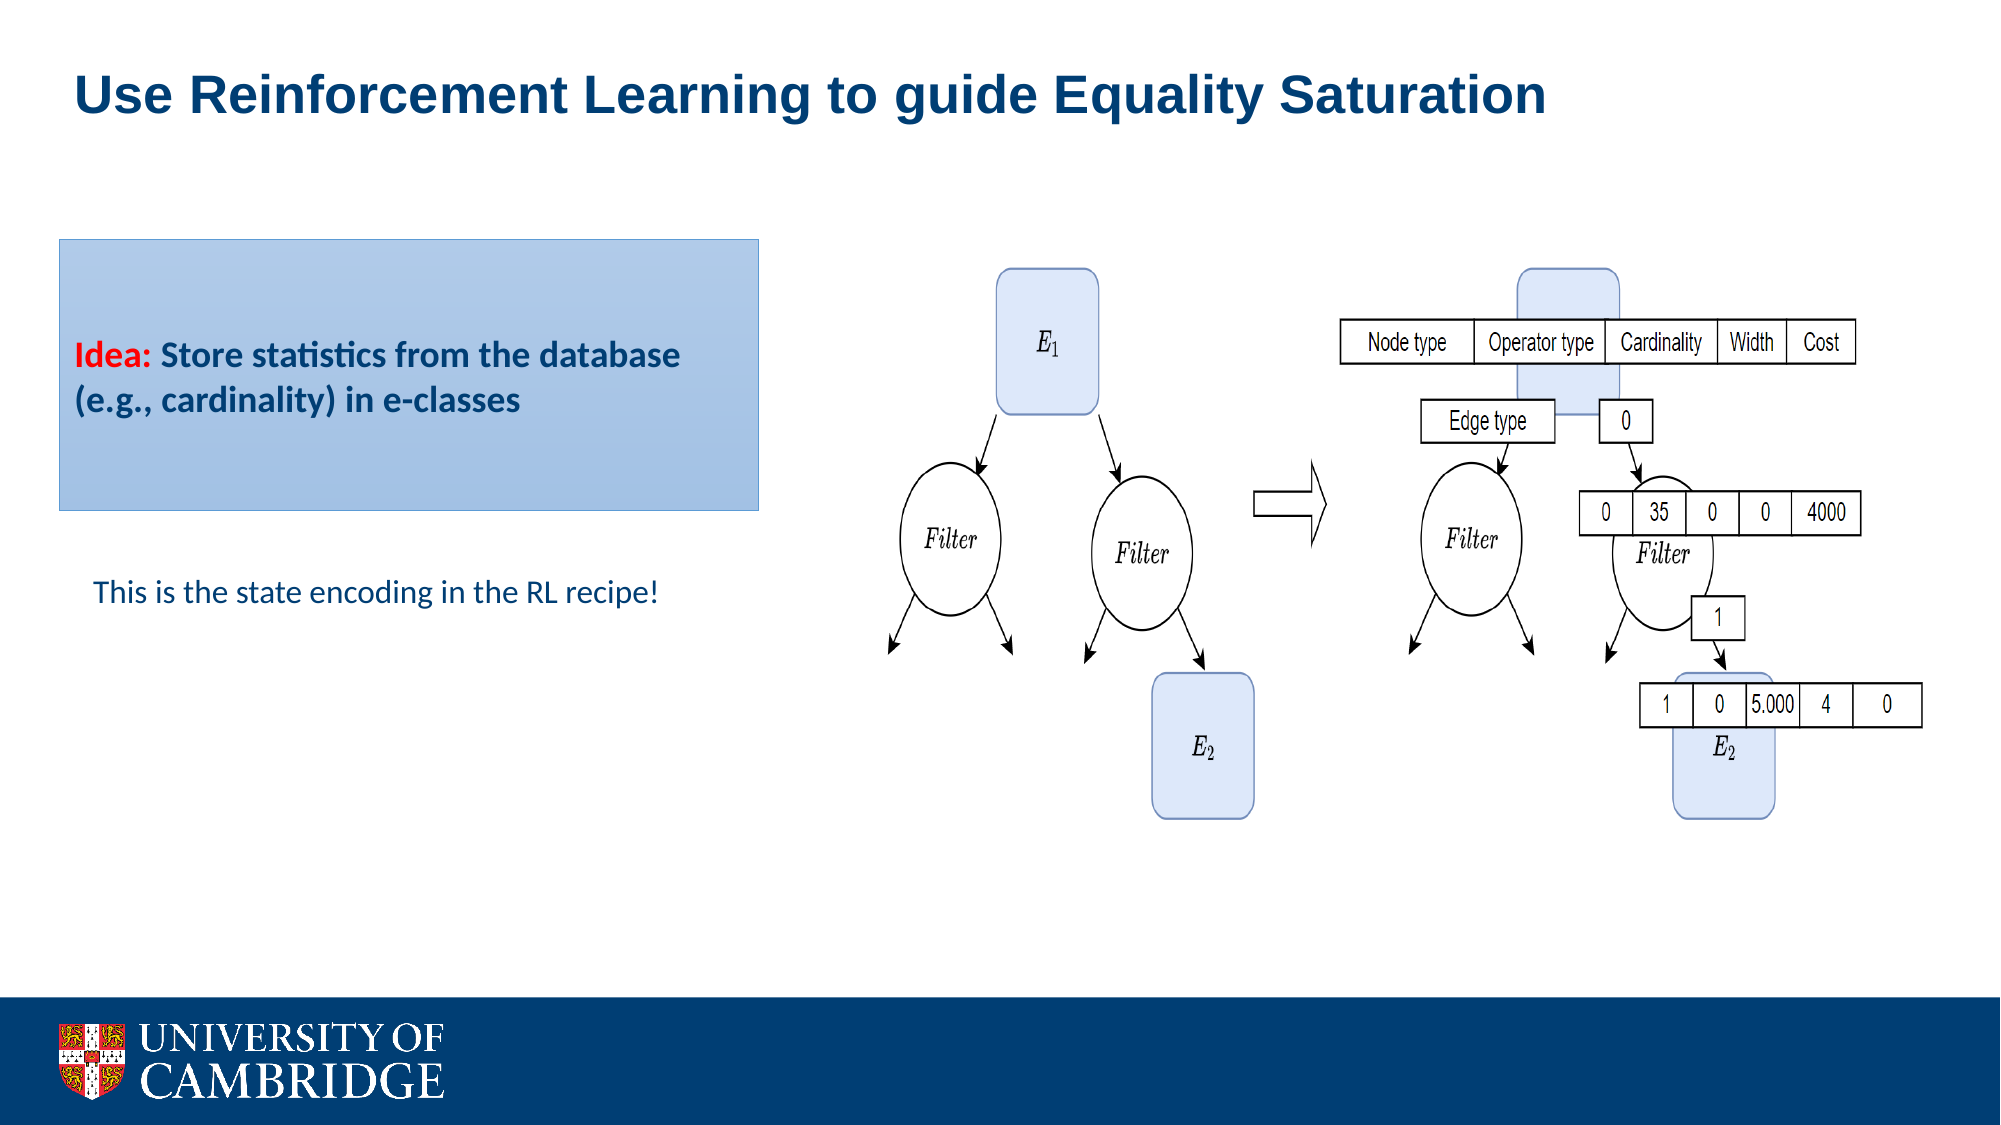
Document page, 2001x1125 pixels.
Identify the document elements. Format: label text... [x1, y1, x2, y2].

list Use Reinforcement Learning to guide Equality Saturation [59, 59, 1916, 153]
picture [59, 1022, 444, 1100]
text_box This is the state encoding in the RL recipe! [78, 562, 759, 657]
picture [799, 239, 1941, 843]
text_box Idea: Store statistics from the database (e.g., cardinality) in e-classes [59, 239, 759, 511]
